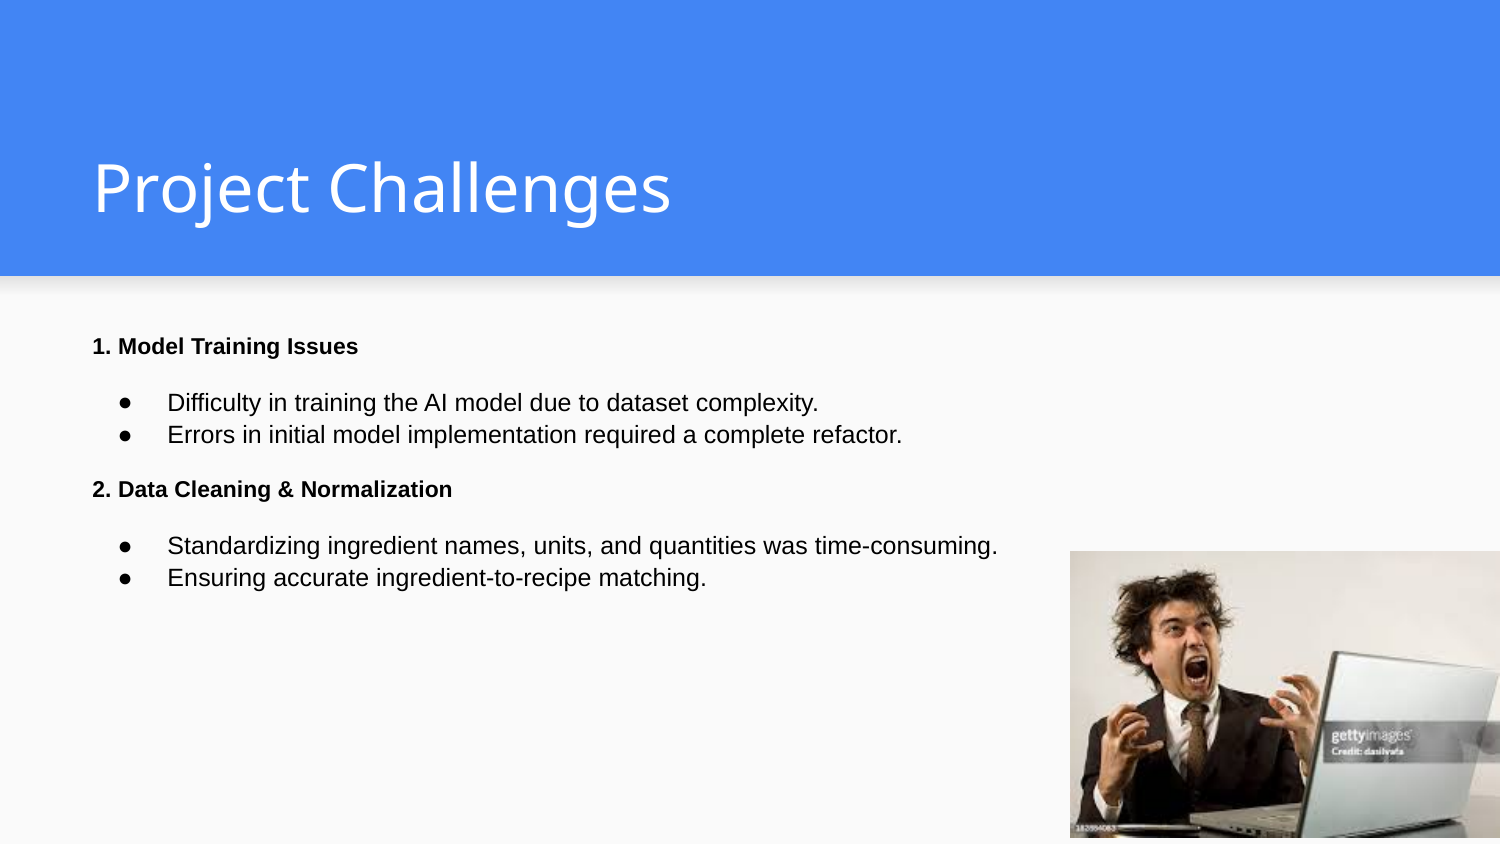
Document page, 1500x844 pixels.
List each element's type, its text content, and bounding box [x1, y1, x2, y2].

picture [1069, 551, 1500, 838]
list 1. Model Training Issues Difficulty in training the AI model due to dataset complexity. Errors in initial model implementation required a complete refactor. 2. Data Cleaning & Normalization Standardizing ingredient names, units, and quantities was time-consuming. Ensuring accurate ingredient-to-recipe matching. [77, 314, 1427, 760]
title Project Challenges [77, 121, 1427, 248]
